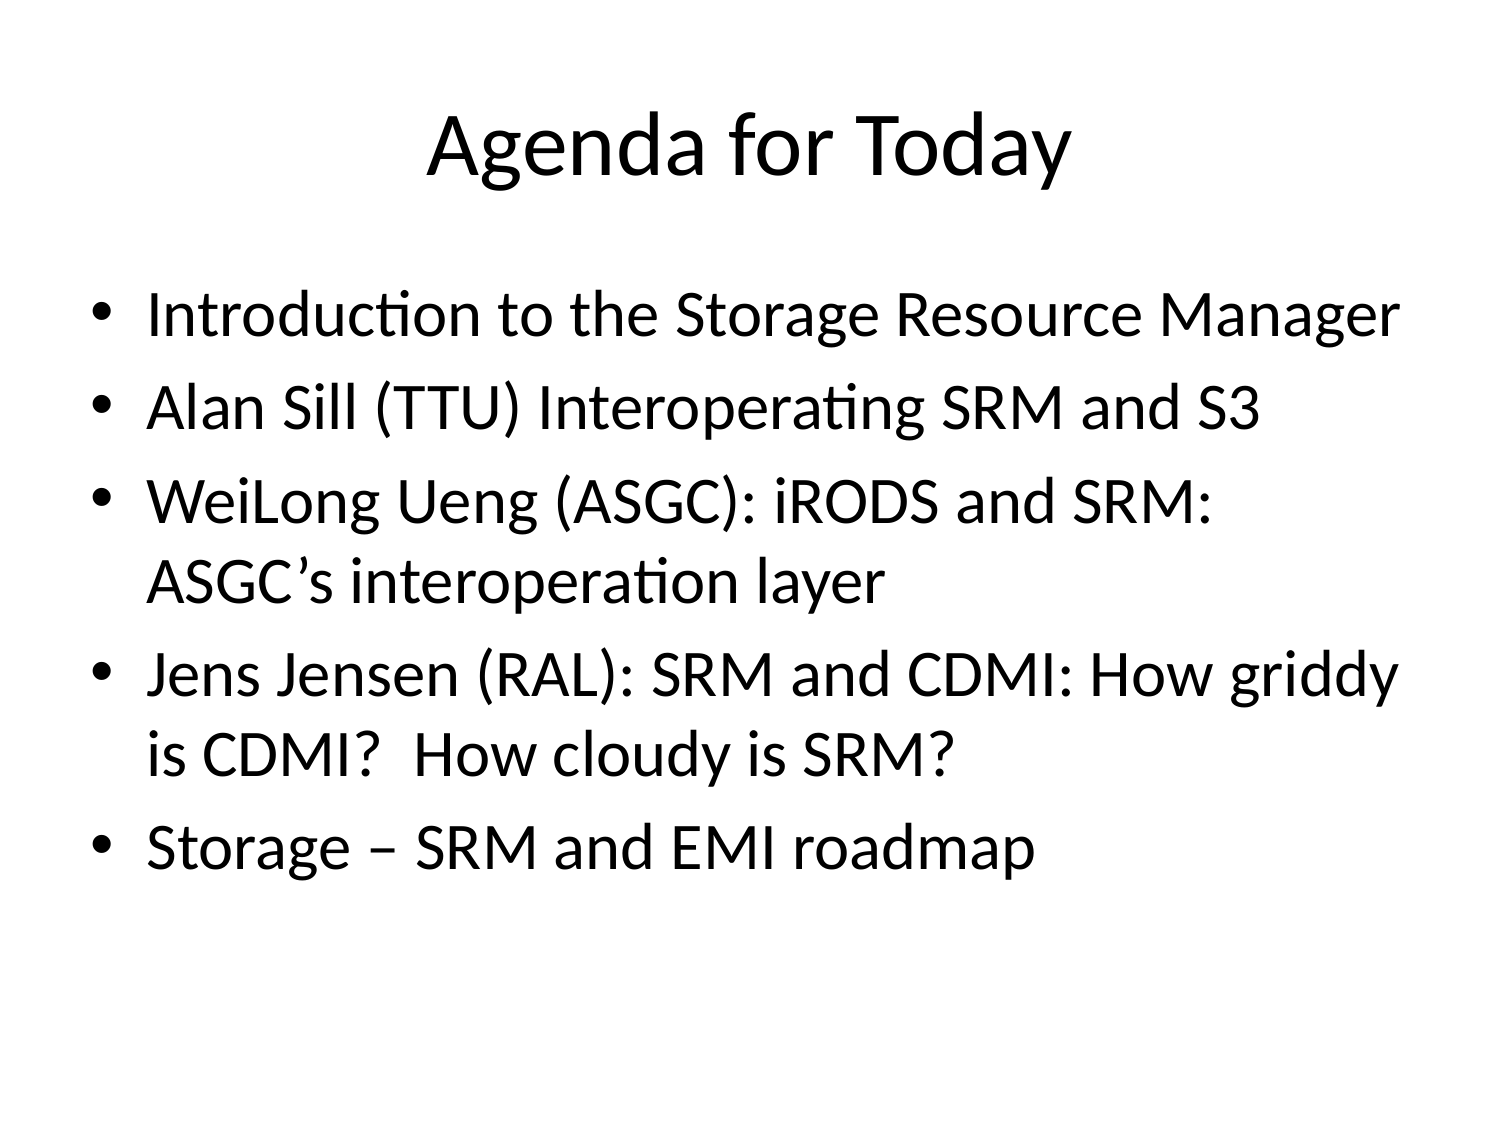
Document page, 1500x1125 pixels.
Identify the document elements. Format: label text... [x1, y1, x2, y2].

list Introduction to the Storage Resource Manager Alan Sill (TTU) Interoperating SRM and S3 WeiLong Ueng (ASGC): iRODS and SRM: ASGC’s interoperation layer Jens Jensen (RAL): SRM and CDMI: How griddy is CDMI? How cloudy is SRM? Storage – SRM and EMI roadmap [75, 262, 1425, 1005]
title Agenda for Today [75, 45, 1425, 233]
